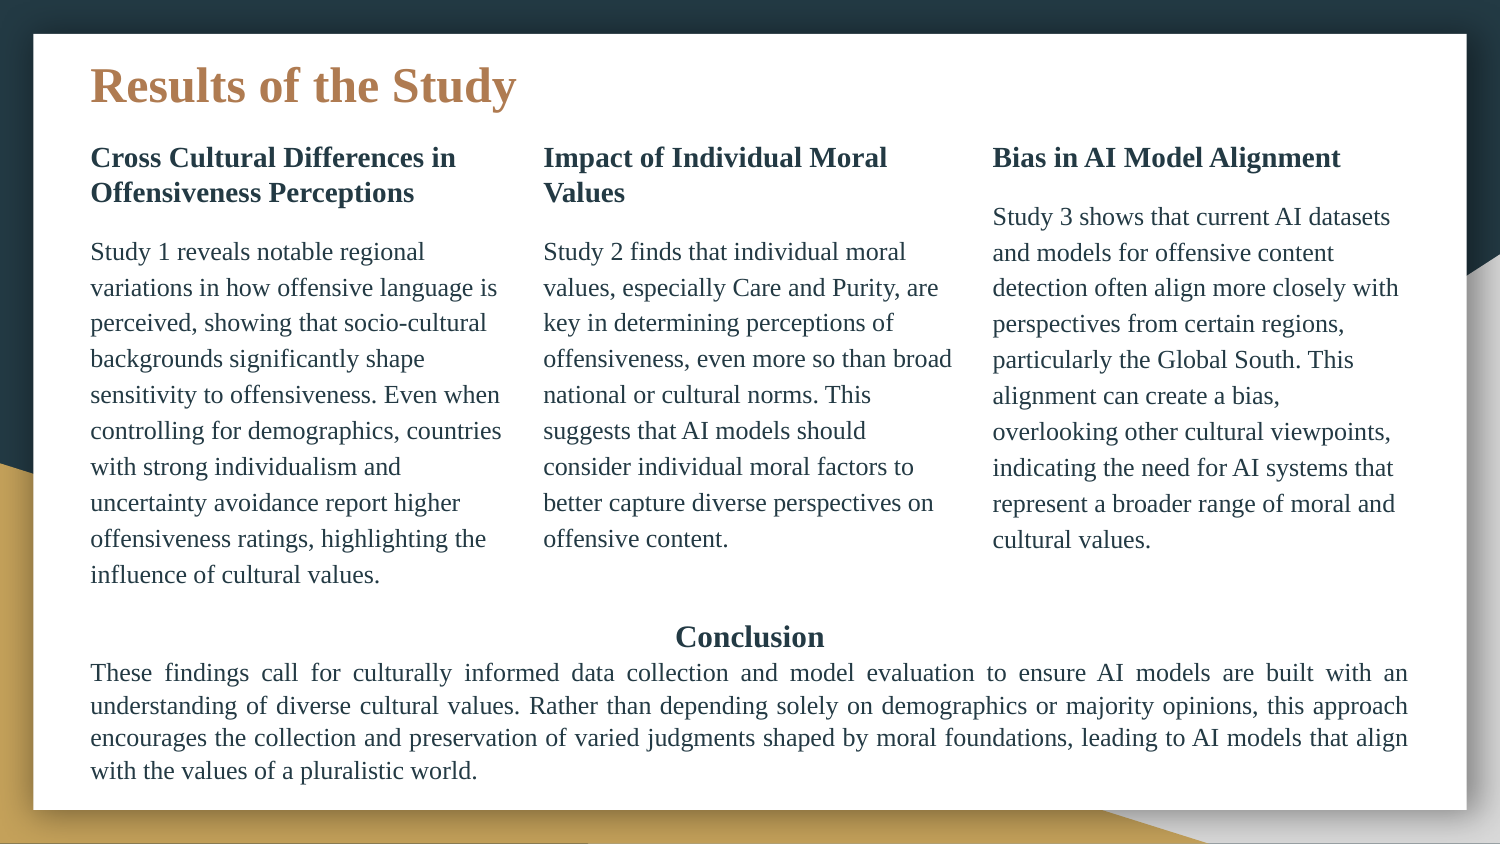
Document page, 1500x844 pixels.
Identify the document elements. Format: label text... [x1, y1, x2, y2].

list Cross Cultural Differences in Offensiveness Perceptions Study 1 reveals notable regional variations in how offensive language is perceived, showing that socio-cultural backgrounds significantly shape sensitivity to offensiveness. Even when controlling for demographics, countries with strong individualism and uncertainty avoidance report higher offensiveness ratings, highlighting the influence of cultural values. [75, 123, 526, 592]
list Impact of Individual Moral Values Study 2 finds that individual moral values, especially Care and Purity, are key in determining perceptions of offensiveness, even more so than broad national or cultural norms. This suggests that AI models should consider individual moral factors to better capture diverse perspectives on offensive content. [528, 123, 976, 592]
list Bias in AI Model Alignment Study 3 shows that current AI datasets and models for offensive content detection often align more closely with perspectives from certain regions, particularly the Global South. This alignment can create a bias, overlooking other cultural viewpoints, indicating the need for AI systems that represent a broader range of moral and cultural values. [977, 123, 1425, 592]
title Results of the Study [75, 37, 1425, 124]
list Conclusion These findings call for culturally informed data collection and model evaluation to ensure AI models are built with an understanding of diverse cultural values. Rather than depending solely on demographics or majority opinions, this approach encourages the collection and preservation of varied judgments shaped by moral foundations, leading to AI models that align with the values of a pluralistic world. [75, 592, 1425, 821]
